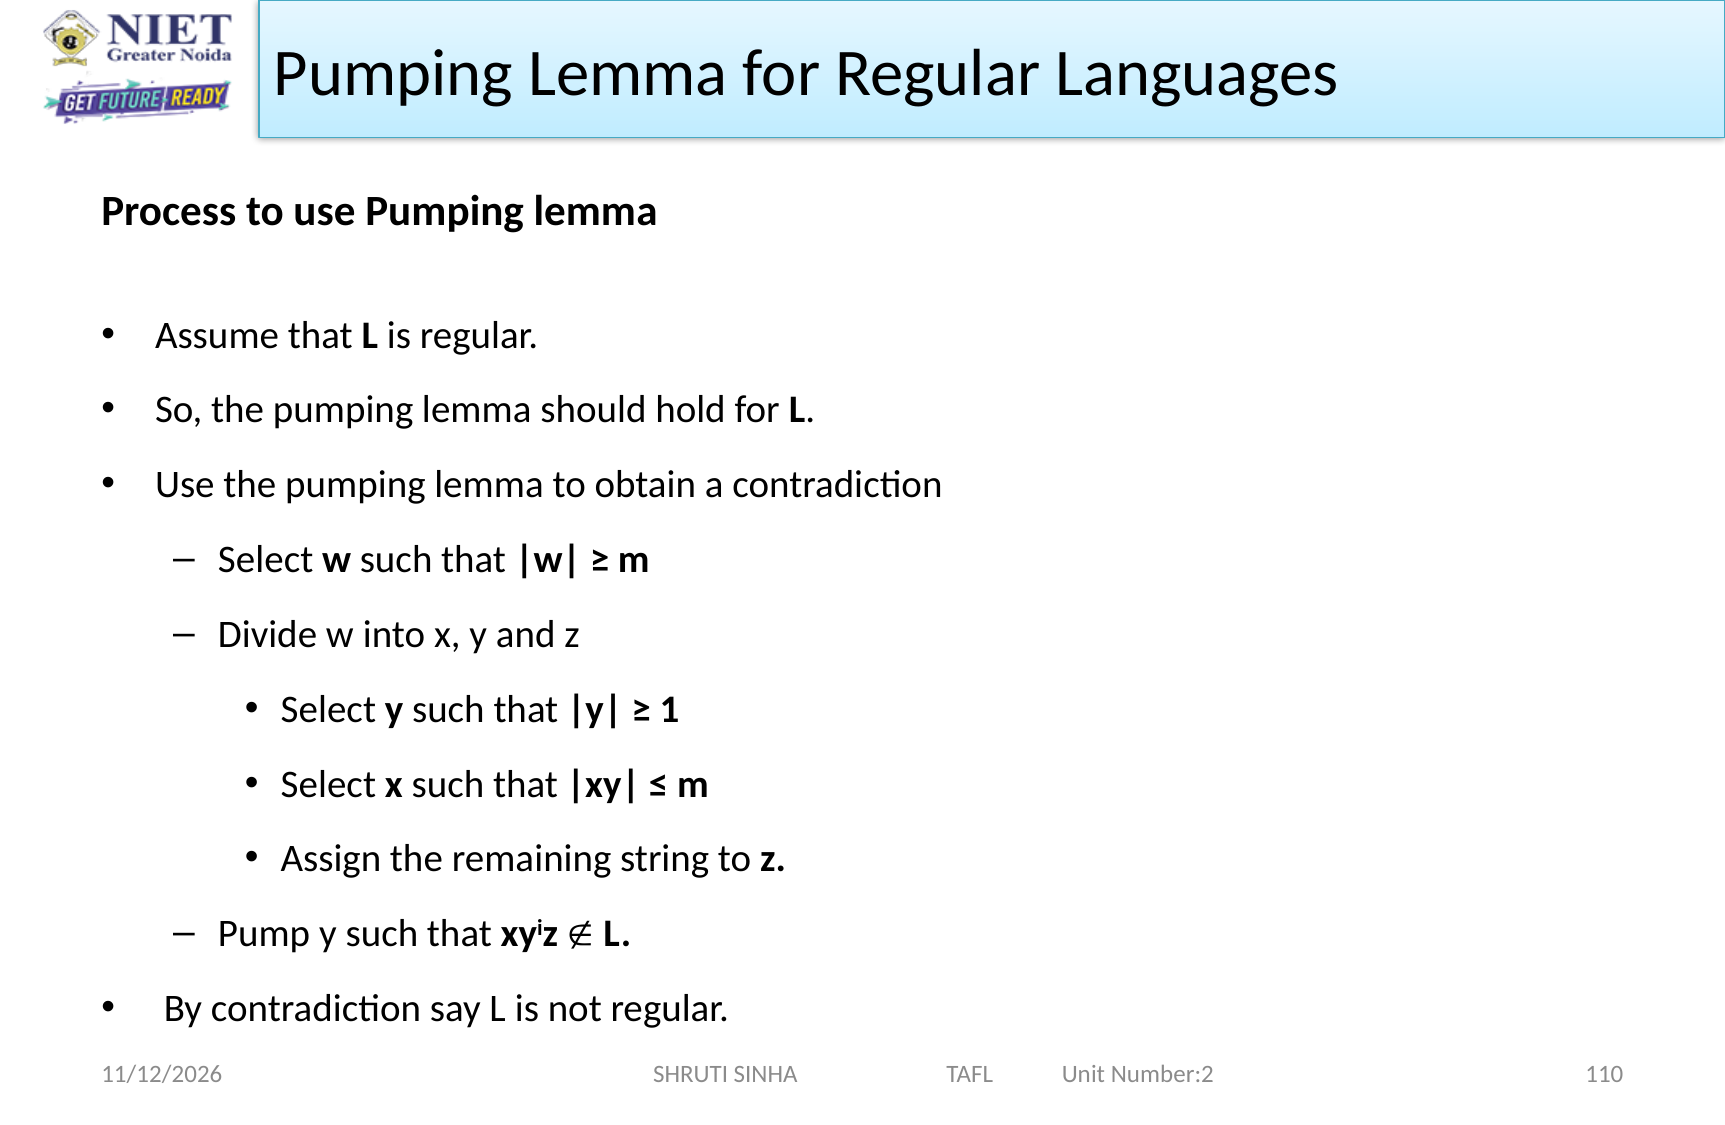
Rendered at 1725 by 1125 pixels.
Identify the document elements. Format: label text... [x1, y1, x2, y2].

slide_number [86, 1042, 489, 1103]
text_box Pumping Lemma for Regular Languages [275, 0, 1725, 138]
list Process to use Pumping lemma Assume that L is regular. So, the pumping lemma should hold for L. Use the pumping lemma to obtain a contradiction Select w such that |w| ≥ m Divide w into x, y and z Select y such that |y| ≥ 1 Select x such that |xy| ≤ m Assign the remaining string to z. Pump y such that xyiz  L. By contradiction say L is not regular. [86, 174, 1639, 1038]
slide_number 110 [1236, 1042, 1639, 1103]
picture [0, 0, 274, 135]
footer SHRUTI SINHA TAFL Unit Number:2 [517, 1042, 1236, 1103]
